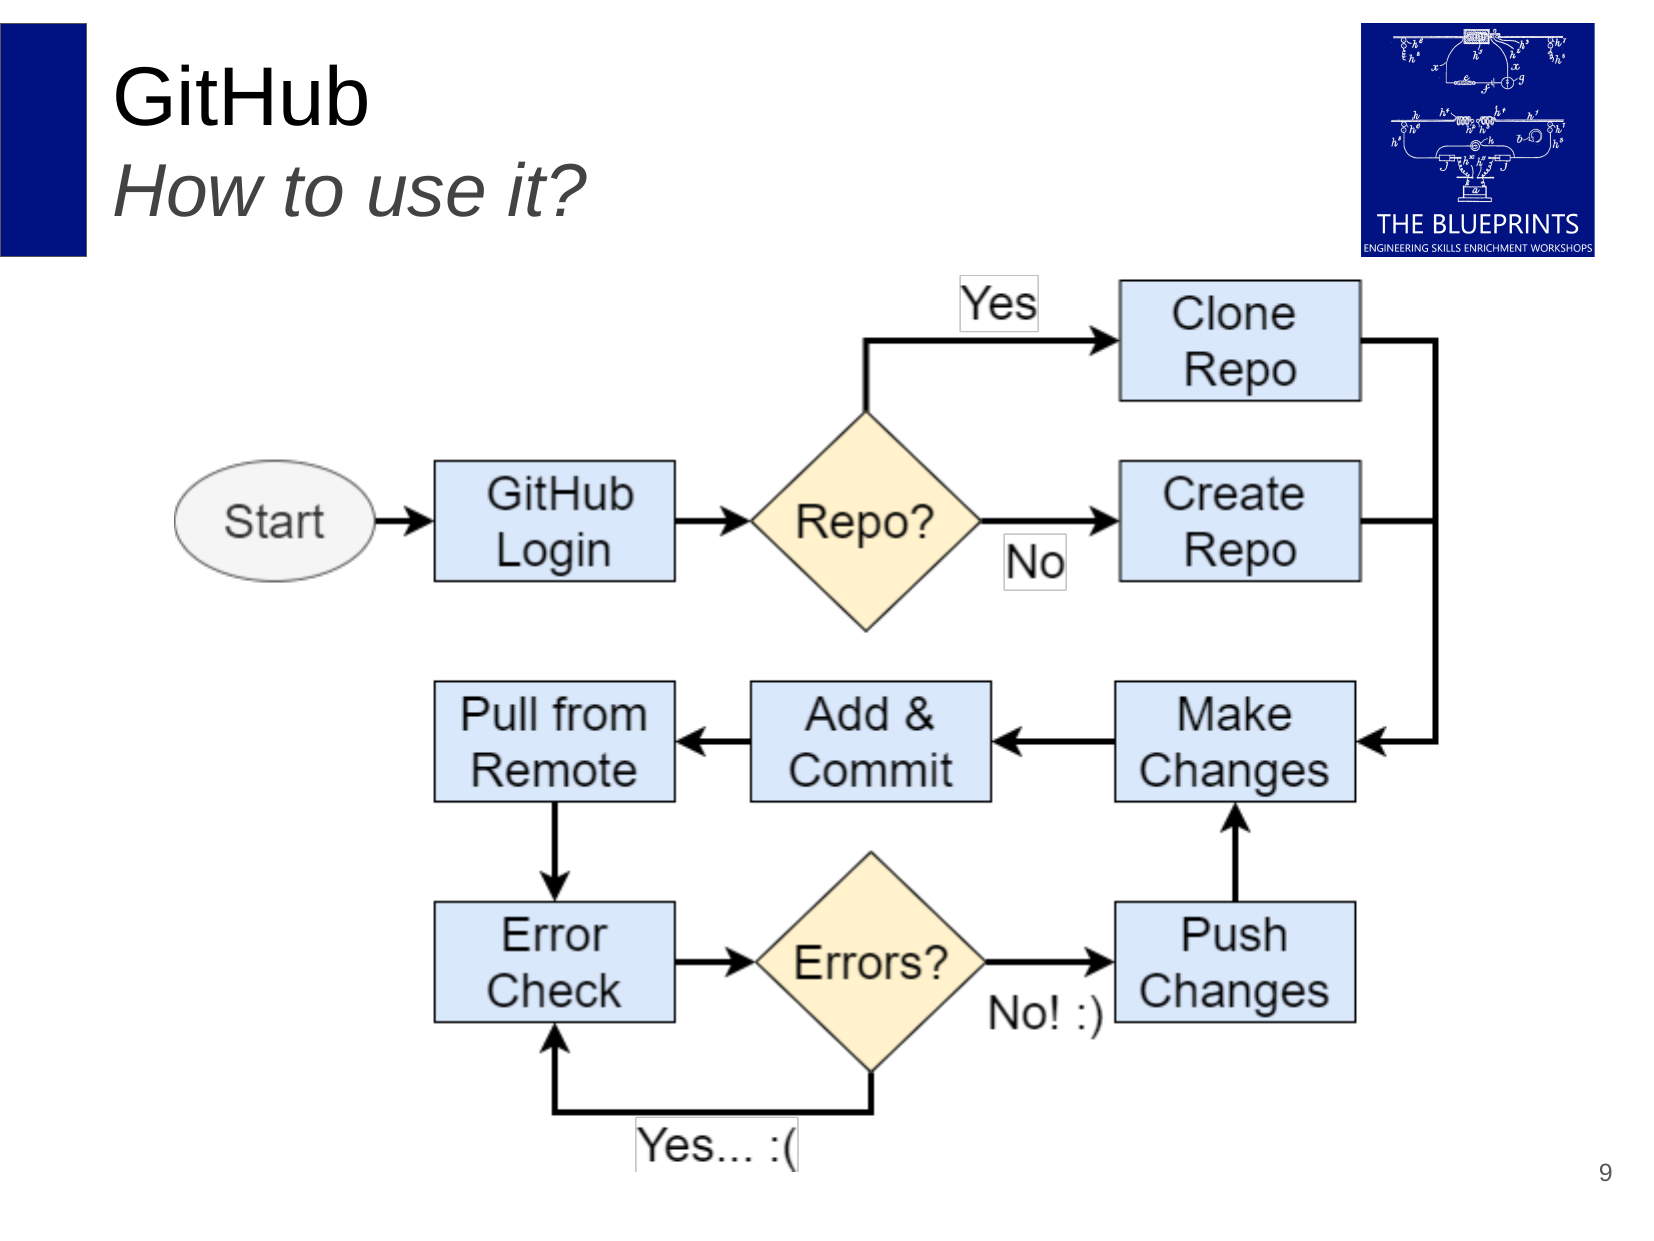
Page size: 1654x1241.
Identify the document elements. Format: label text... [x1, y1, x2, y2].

picture [1375, 23, 1595, 257]
slide_number ‹#› [1532, 1124, 1632, 1220]
title GitHub How to use it? [93, 23, 1375, 257]
picture [173, 274, 1455, 1172]
